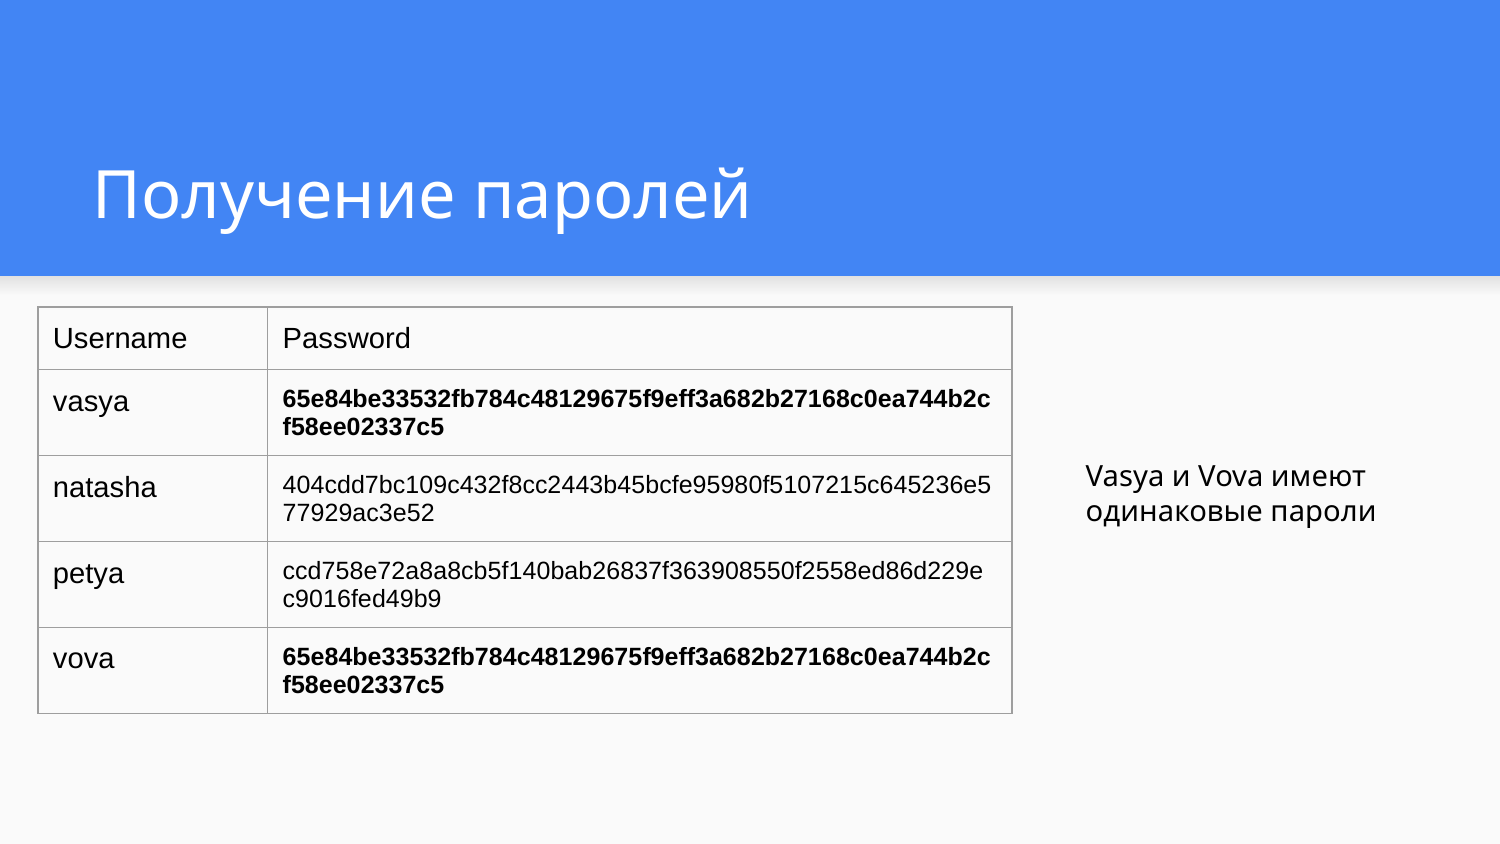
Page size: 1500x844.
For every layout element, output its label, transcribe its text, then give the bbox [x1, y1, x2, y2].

table_cell vasya [39, 370, 267, 455]
text_box Vasya и Vova имеют одинаковые пароли [1070, 442, 1439, 569]
table_cell ccd758e72a8a8cb5f140bab26837f363908550f2558ed86d229ec9016fed49b9 [268, 542, 1011, 627]
table_cell 65e84be33532fb784c48129675f9eff3a682b27168c0ea744b2cf58ee02337c5 [268, 628, 1011, 713]
table_cell petya [39, 542, 267, 627]
title Получение паролей [77, 121, 1427, 248]
table_header Username [39, 308, 267, 369]
table_cell 65e84be33532fb784c48129675f9eff3a682b27168c0ea744b2cf58ee02337c5 [268, 370, 1011, 455]
table_cell 404cdd7bc109c432f8cc2443b45bcfe95980f5107215c645236e577929ac3e52 [268, 456, 1011, 541]
table_cell natasha [39, 456, 267, 541]
table_cell vova [39, 628, 267, 713]
table_header Password [268, 308, 1011, 369]
